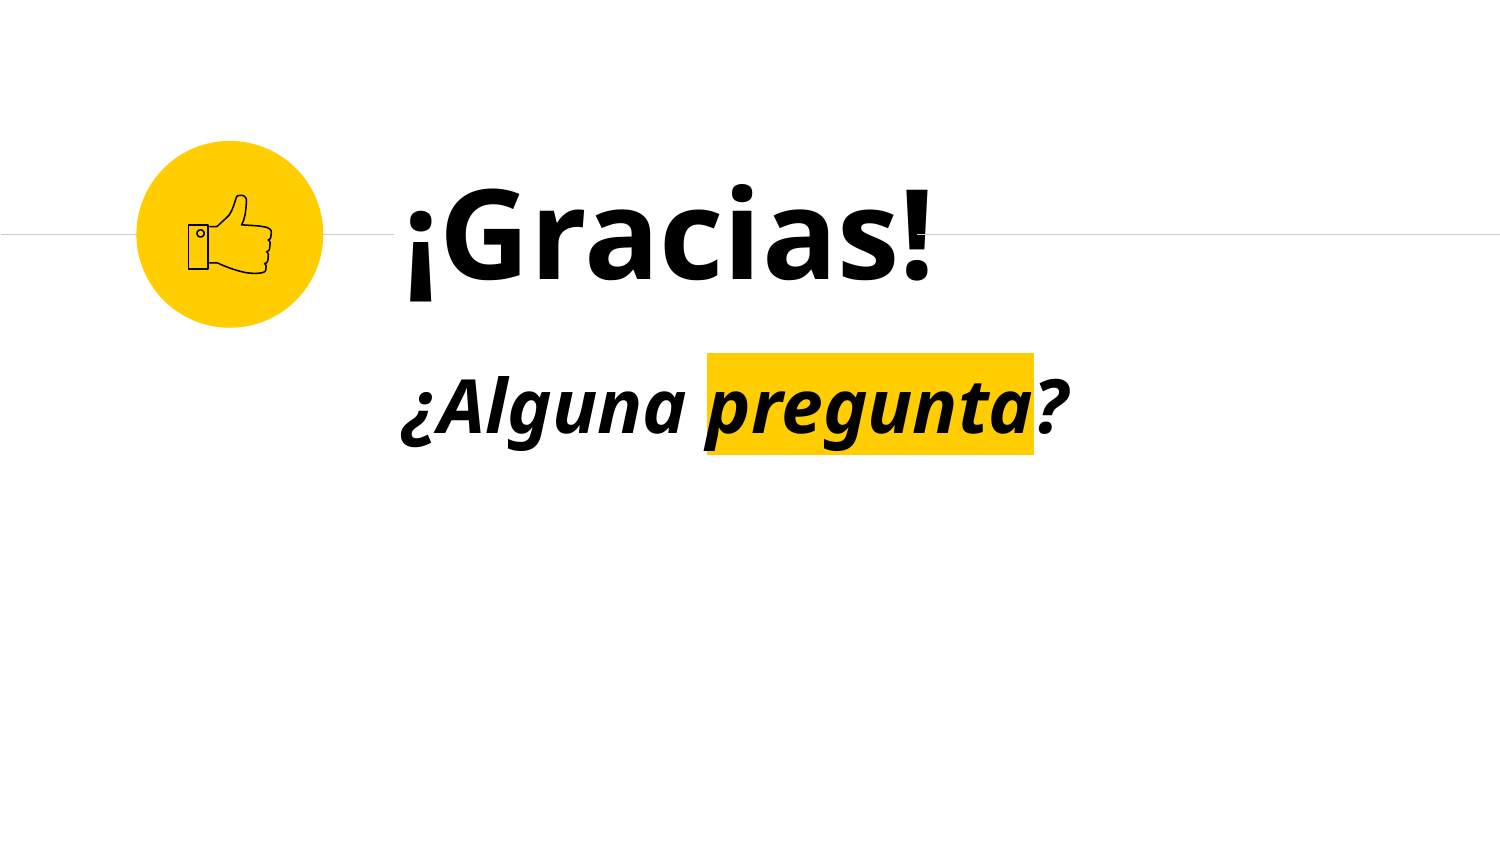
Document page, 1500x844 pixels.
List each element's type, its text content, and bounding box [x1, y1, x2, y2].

text_box [136, 140, 324, 233]
text_box [136, 243, 323, 328]
title ¡Gracias! [389, 133, 1195, 325]
subtitle ¿Alguna pregunta? [389, 343, 1213, 473]
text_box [188, 195, 272, 274]
